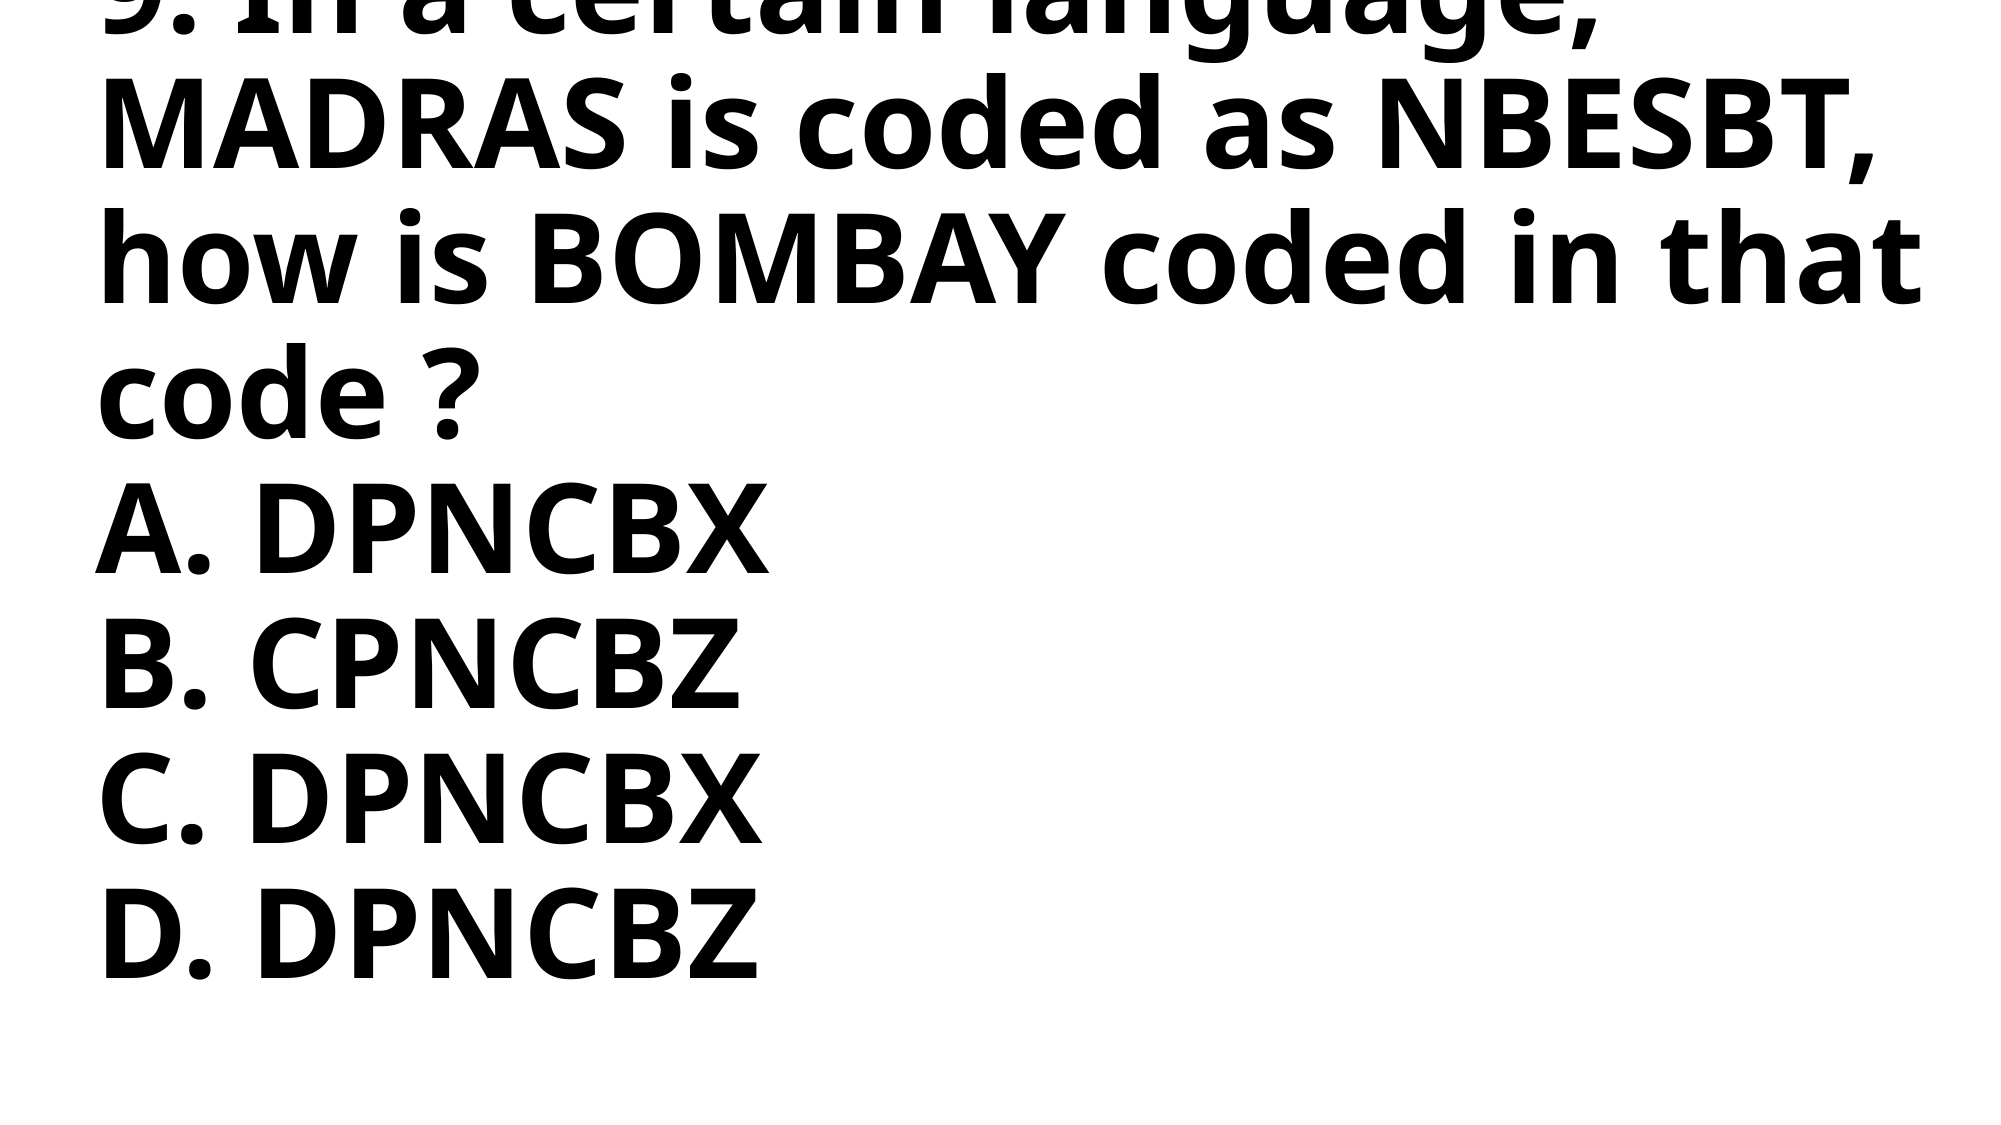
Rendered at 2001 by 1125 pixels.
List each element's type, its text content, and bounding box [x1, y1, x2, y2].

title 9. In a certain language, MADRAS is coded as NBESBT, how is BOMBAY coded in that code ? A. DPNCBX B. CPNCBZ C. DPNCBX D. DPNCBZ [80, 906, 2000, 1125]
